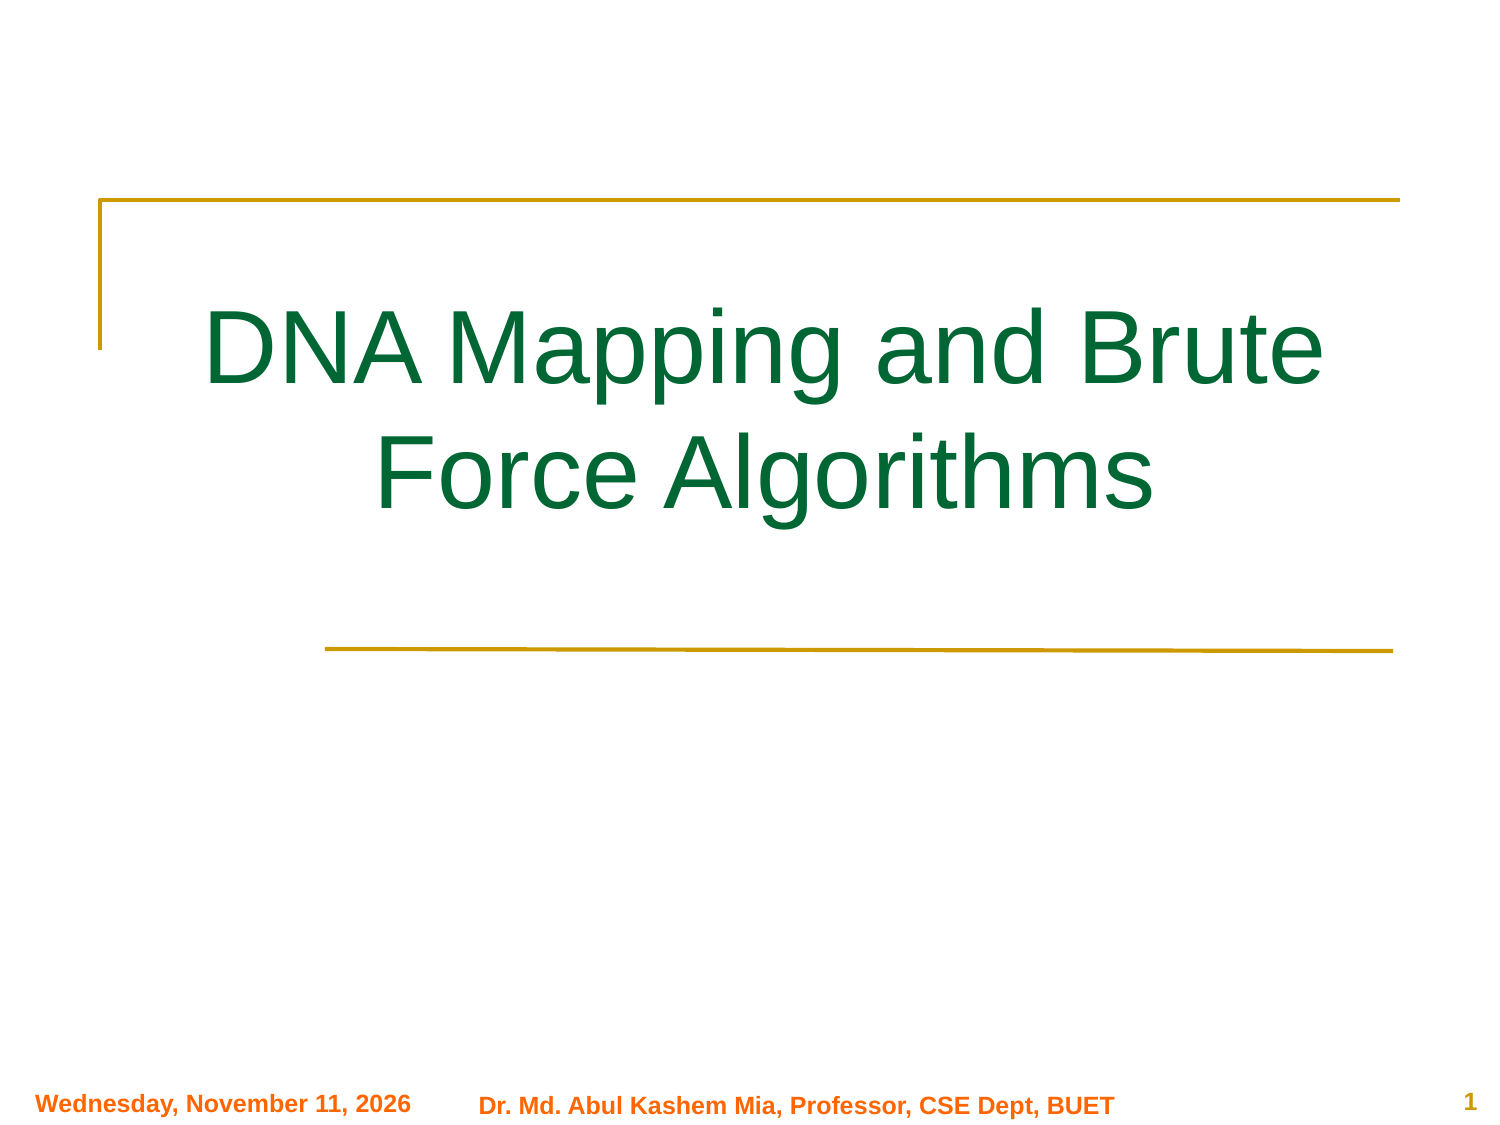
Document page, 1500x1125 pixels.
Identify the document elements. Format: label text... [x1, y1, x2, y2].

title DNA Mapping and Brute Force Algorithms [110, 271, 1416, 872]
